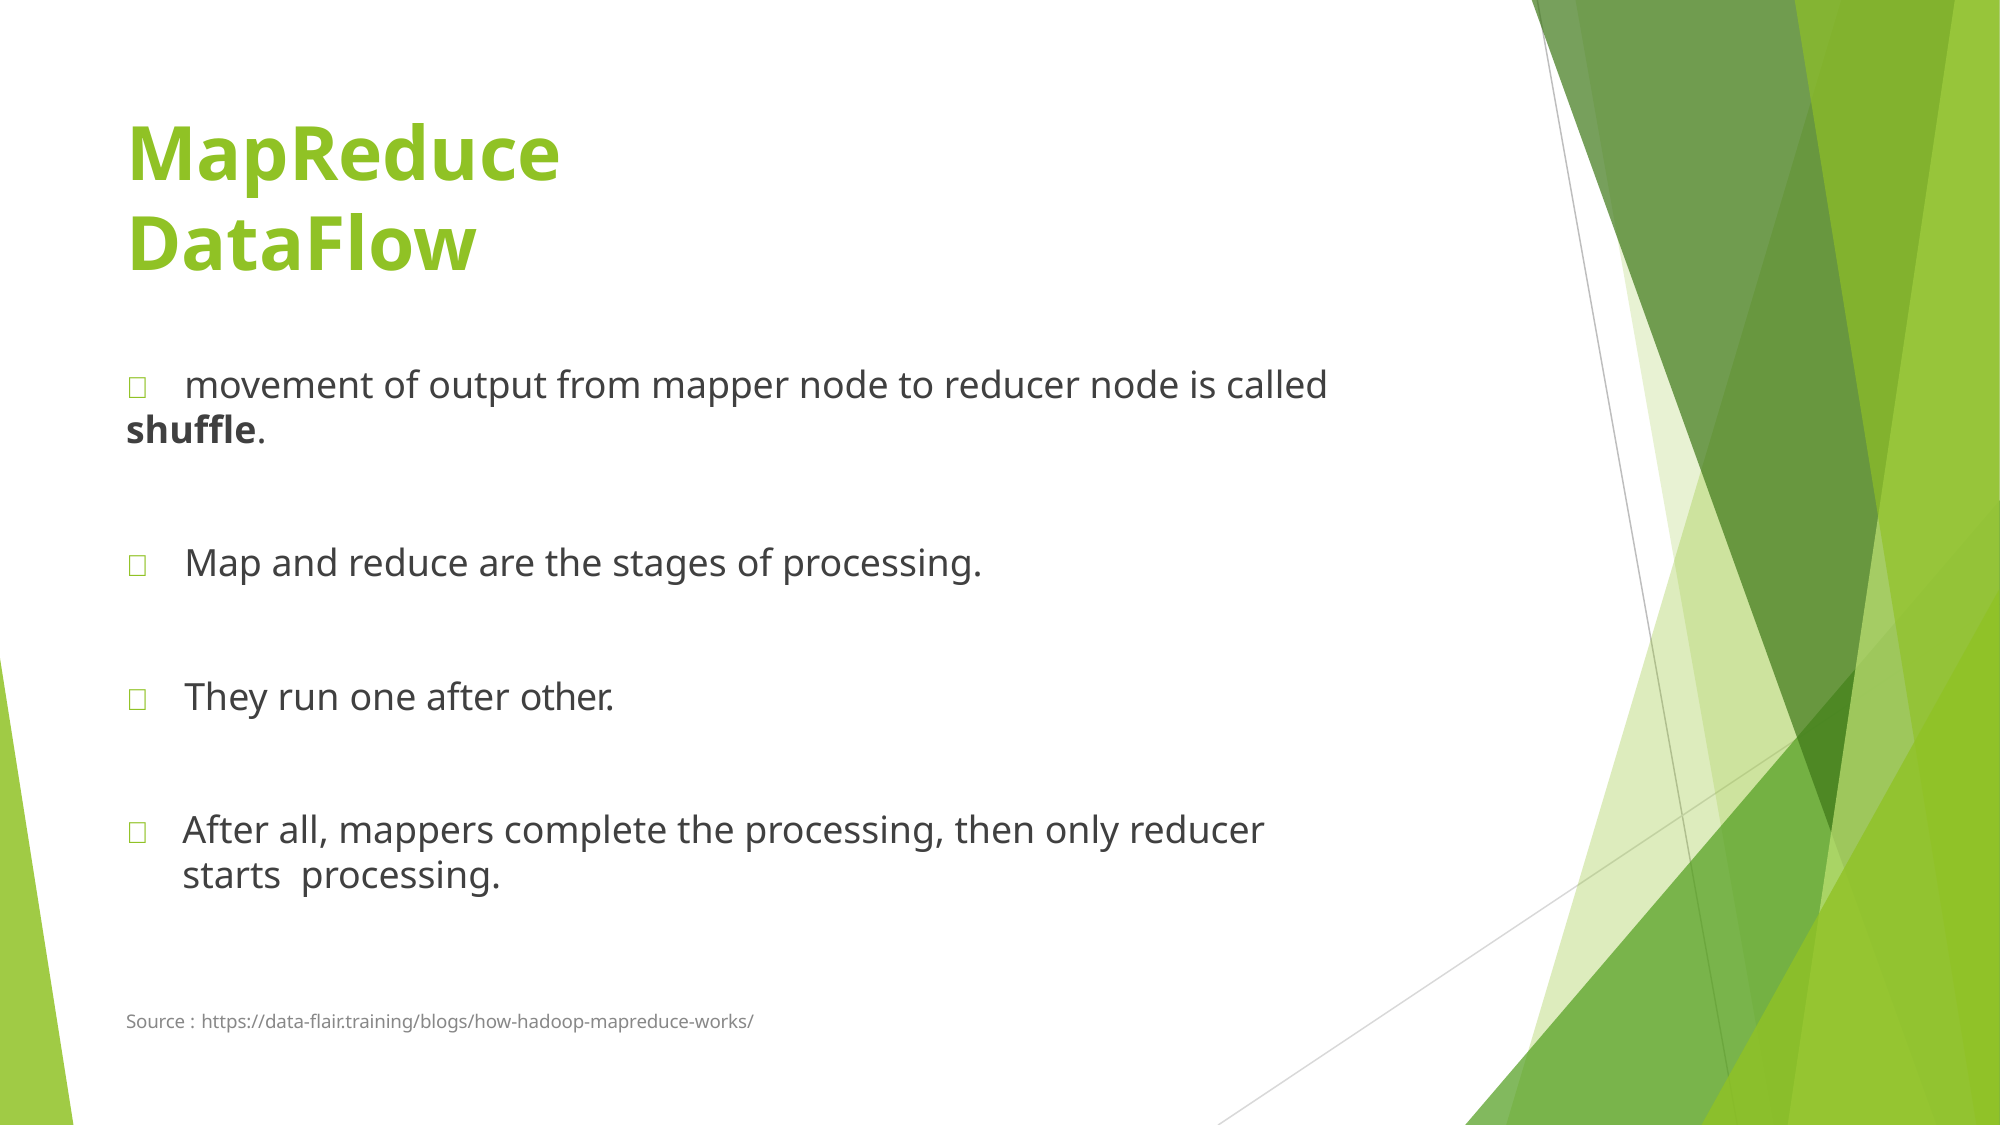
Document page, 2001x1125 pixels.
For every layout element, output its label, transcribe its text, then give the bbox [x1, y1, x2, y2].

text_box  movement of output from mapper node to reducer node is called shuffle.  Map and reduce are the stages of processing.  They run one after other.  After all, mappers complete the processing, then only reducer starts processing. [124, 358, 1430, 897]
footer Source : https://data-flair.training/blogs/how-hadoop-mapreduce-works/ [124, 1008, 755, 1125]
title MapReduce DataFlow [124, 103, 875, 294]
